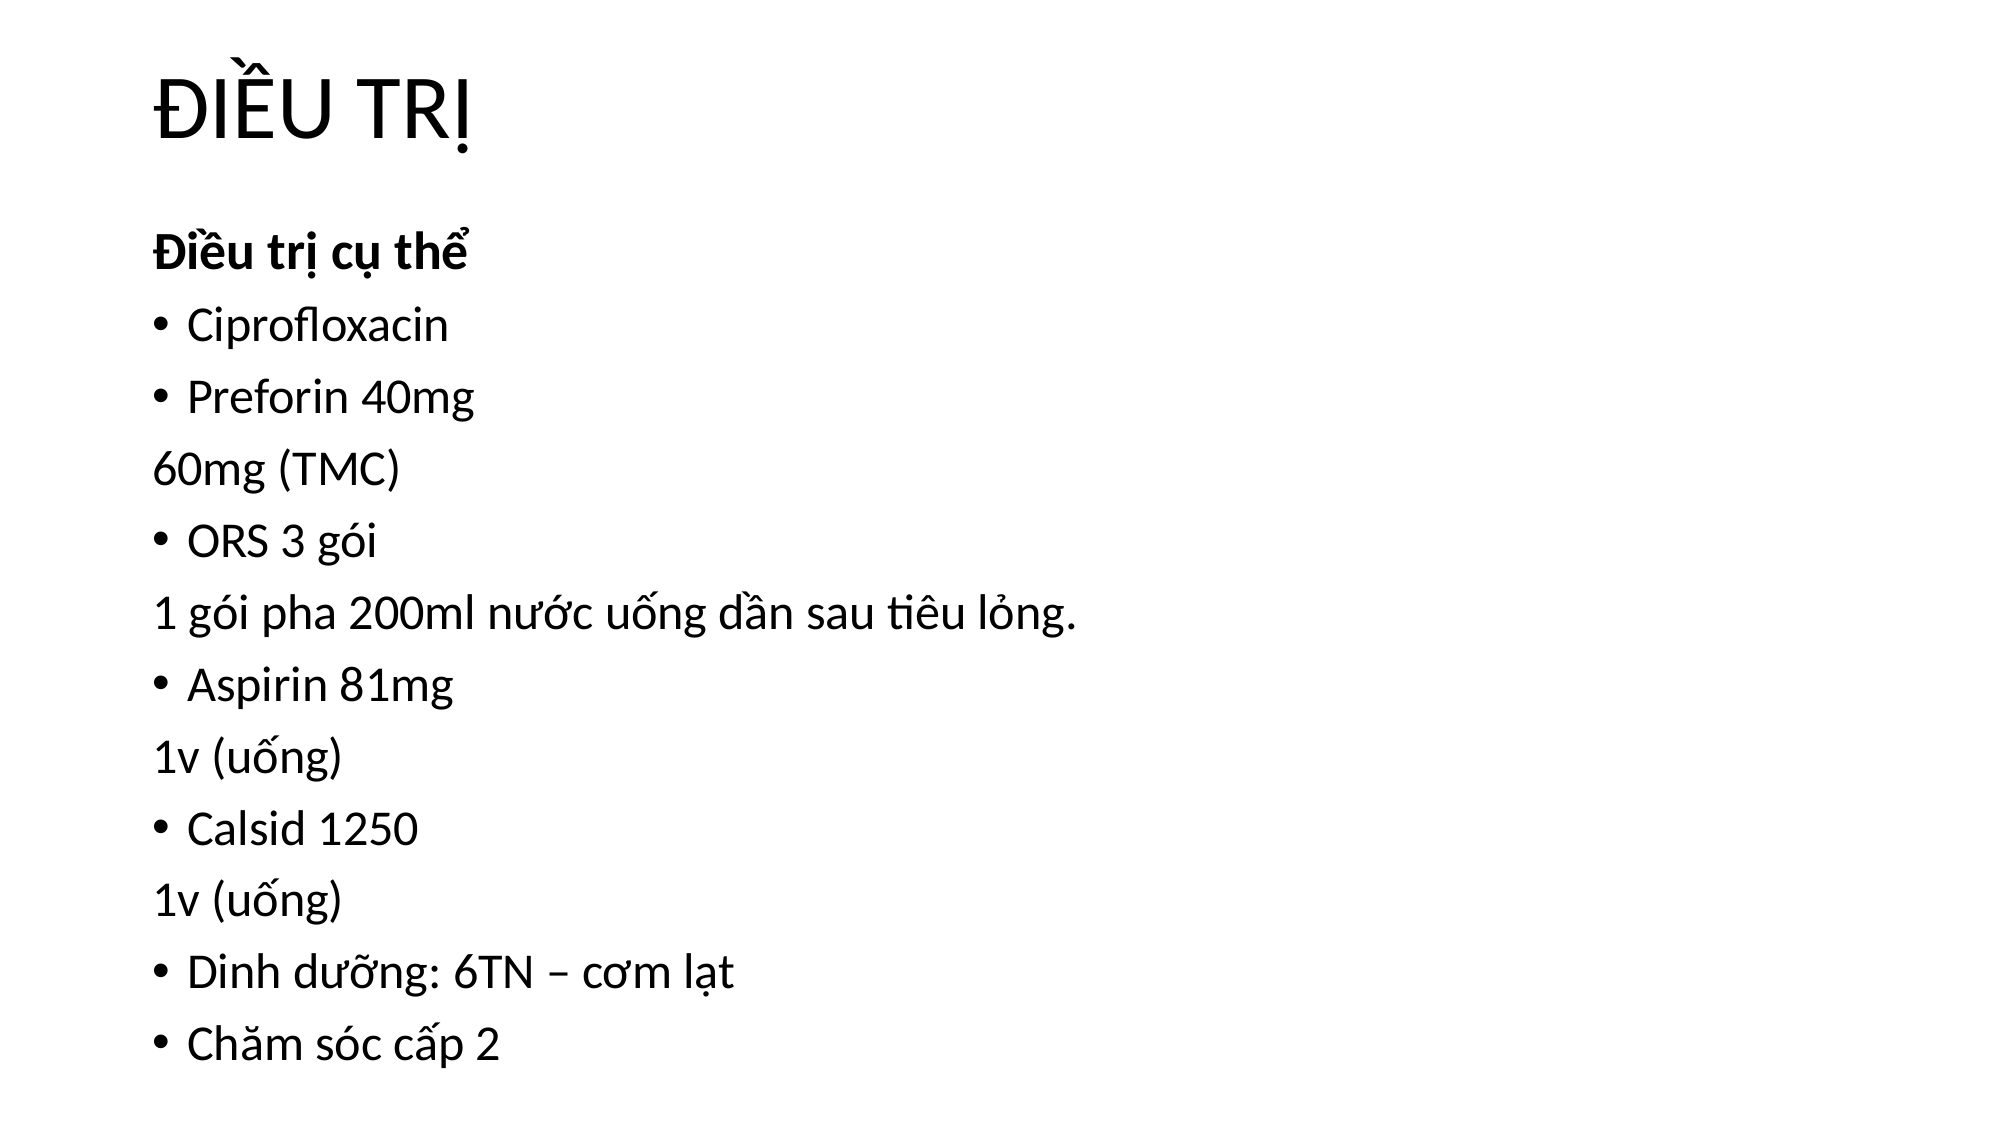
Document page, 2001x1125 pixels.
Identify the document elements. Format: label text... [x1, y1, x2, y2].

list Điều trị cụ thể Ciprofloxacin Preforin 40mg 60mg (TMC) ORS 3 gói 1 gói pha 200ml nước uống dần sau tiêu lỏng. Aspirin 81mg 1v (uống) Calsid 1250 1v (uống) Dinh dưỡng: 6TN – cơm lạt Chăm sóc cấp 2 [137, 215, 1882, 1080]
title ĐIỀU TRỊ [137, 0, 1863, 215]
